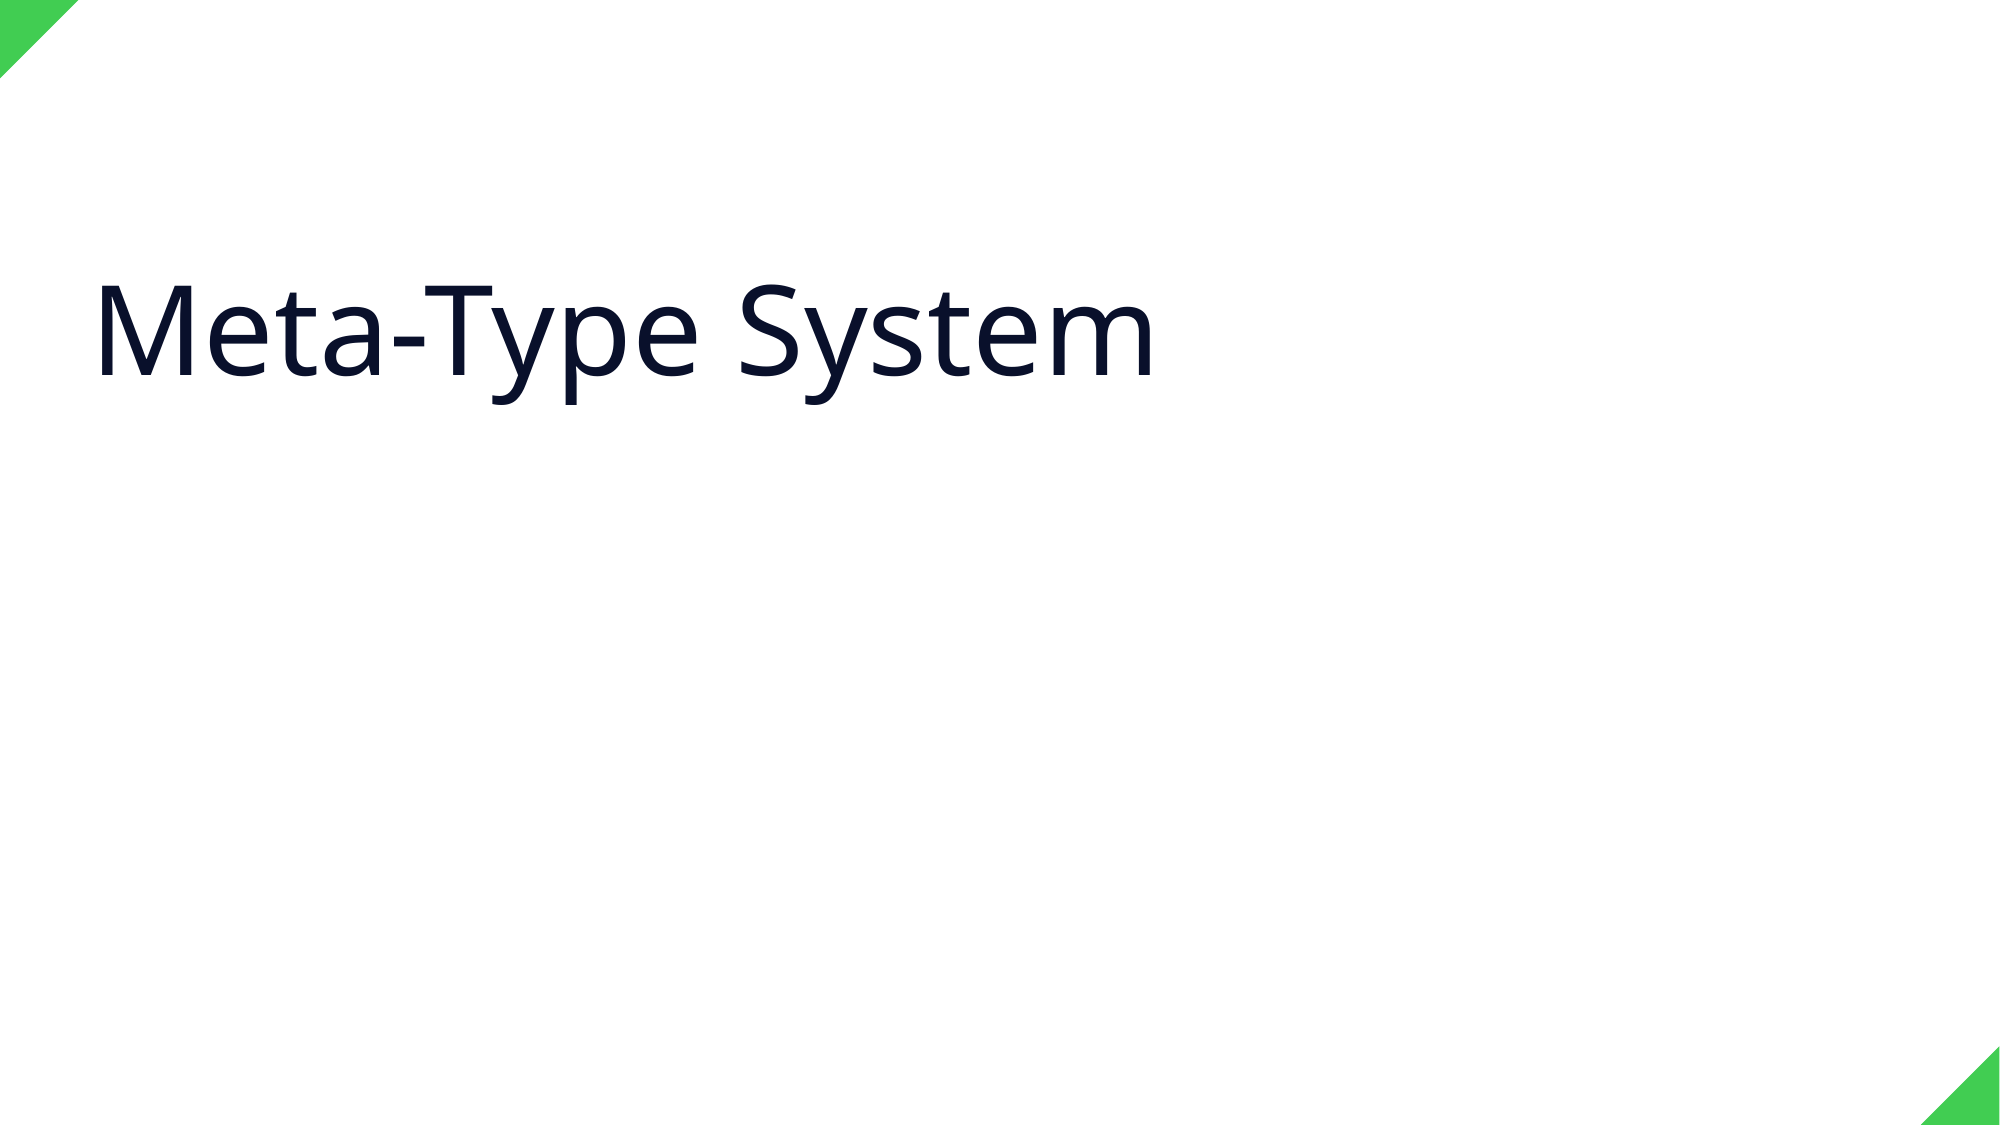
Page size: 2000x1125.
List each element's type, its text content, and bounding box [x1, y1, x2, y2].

title Meta-Type System [90, 267, 1910, 398]
